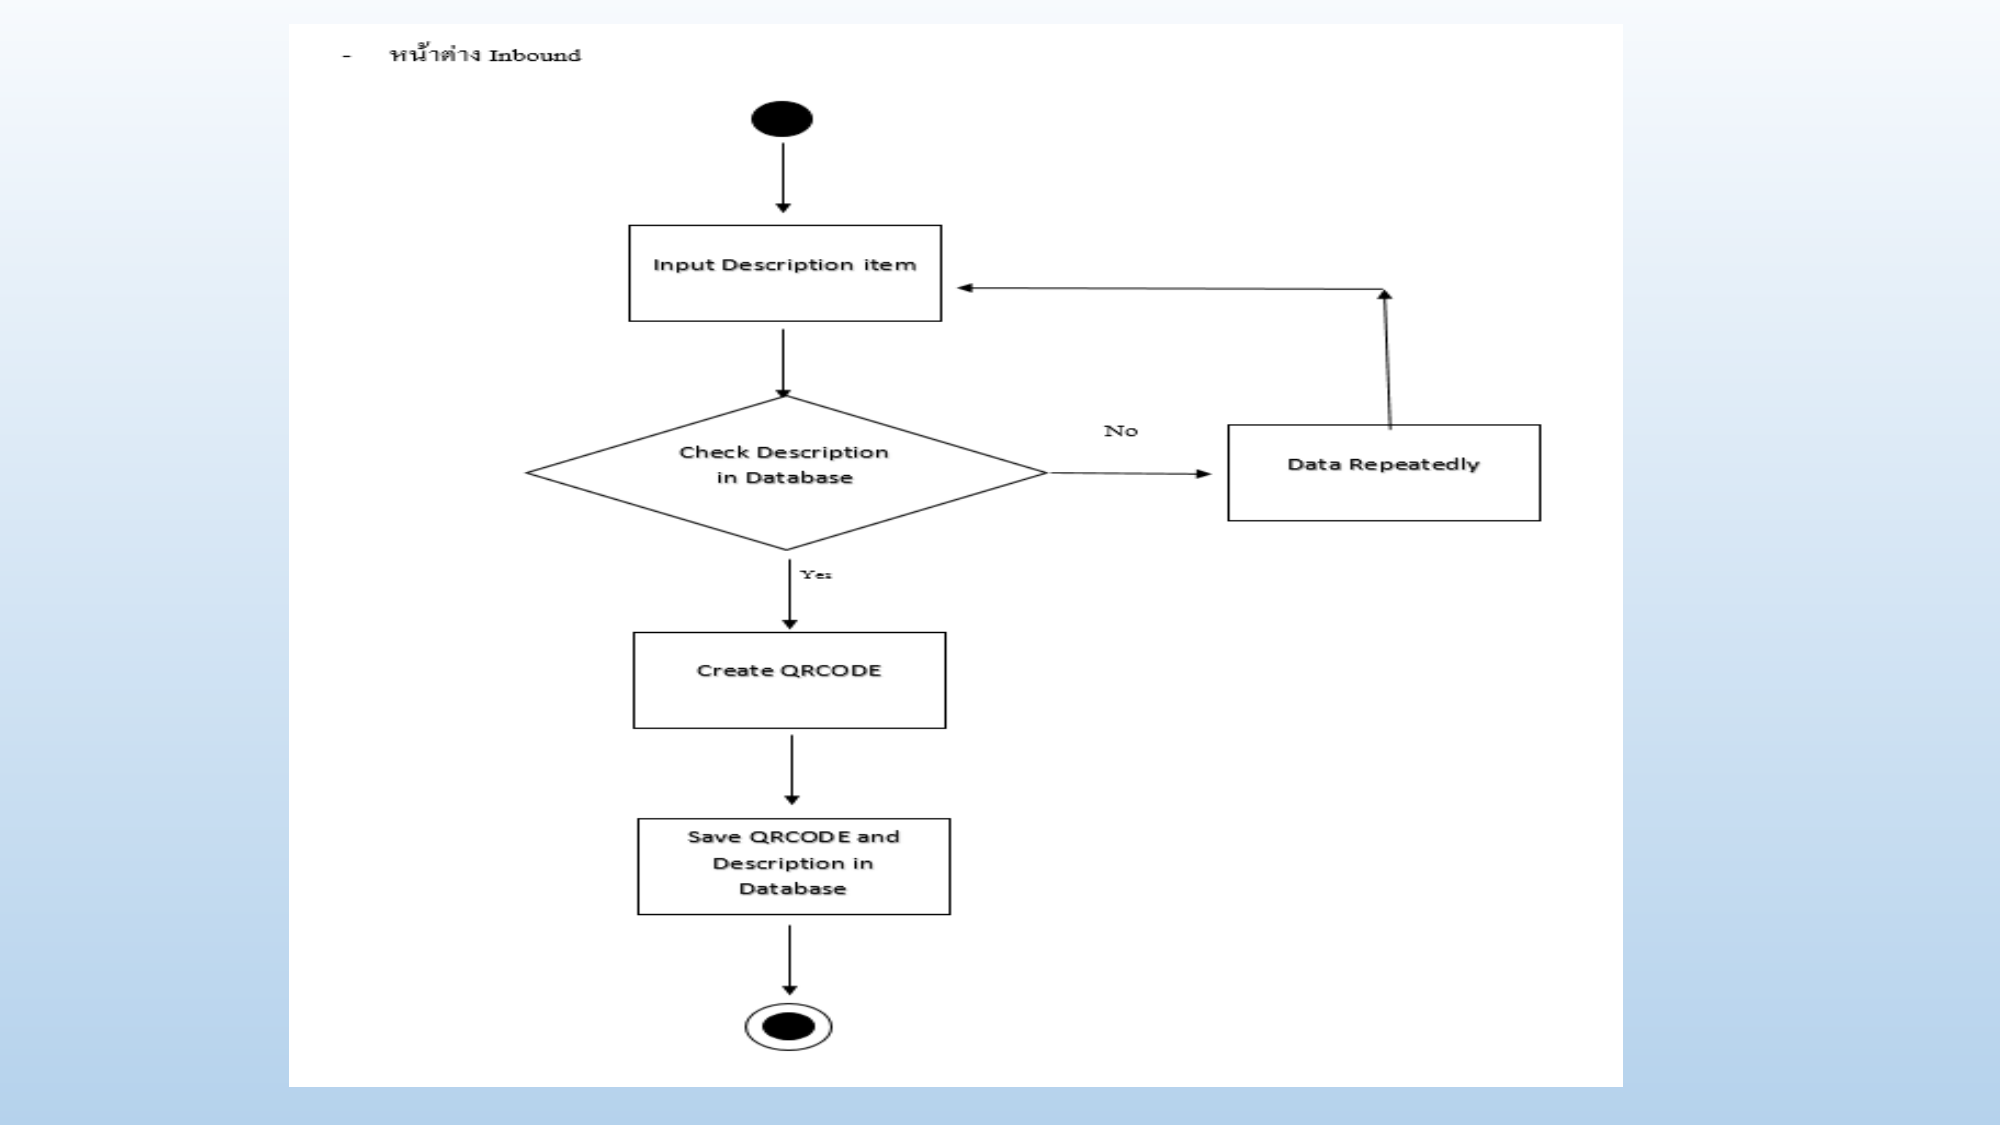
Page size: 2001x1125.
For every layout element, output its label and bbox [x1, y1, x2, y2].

picture [289, 24, 1623, 1087]
